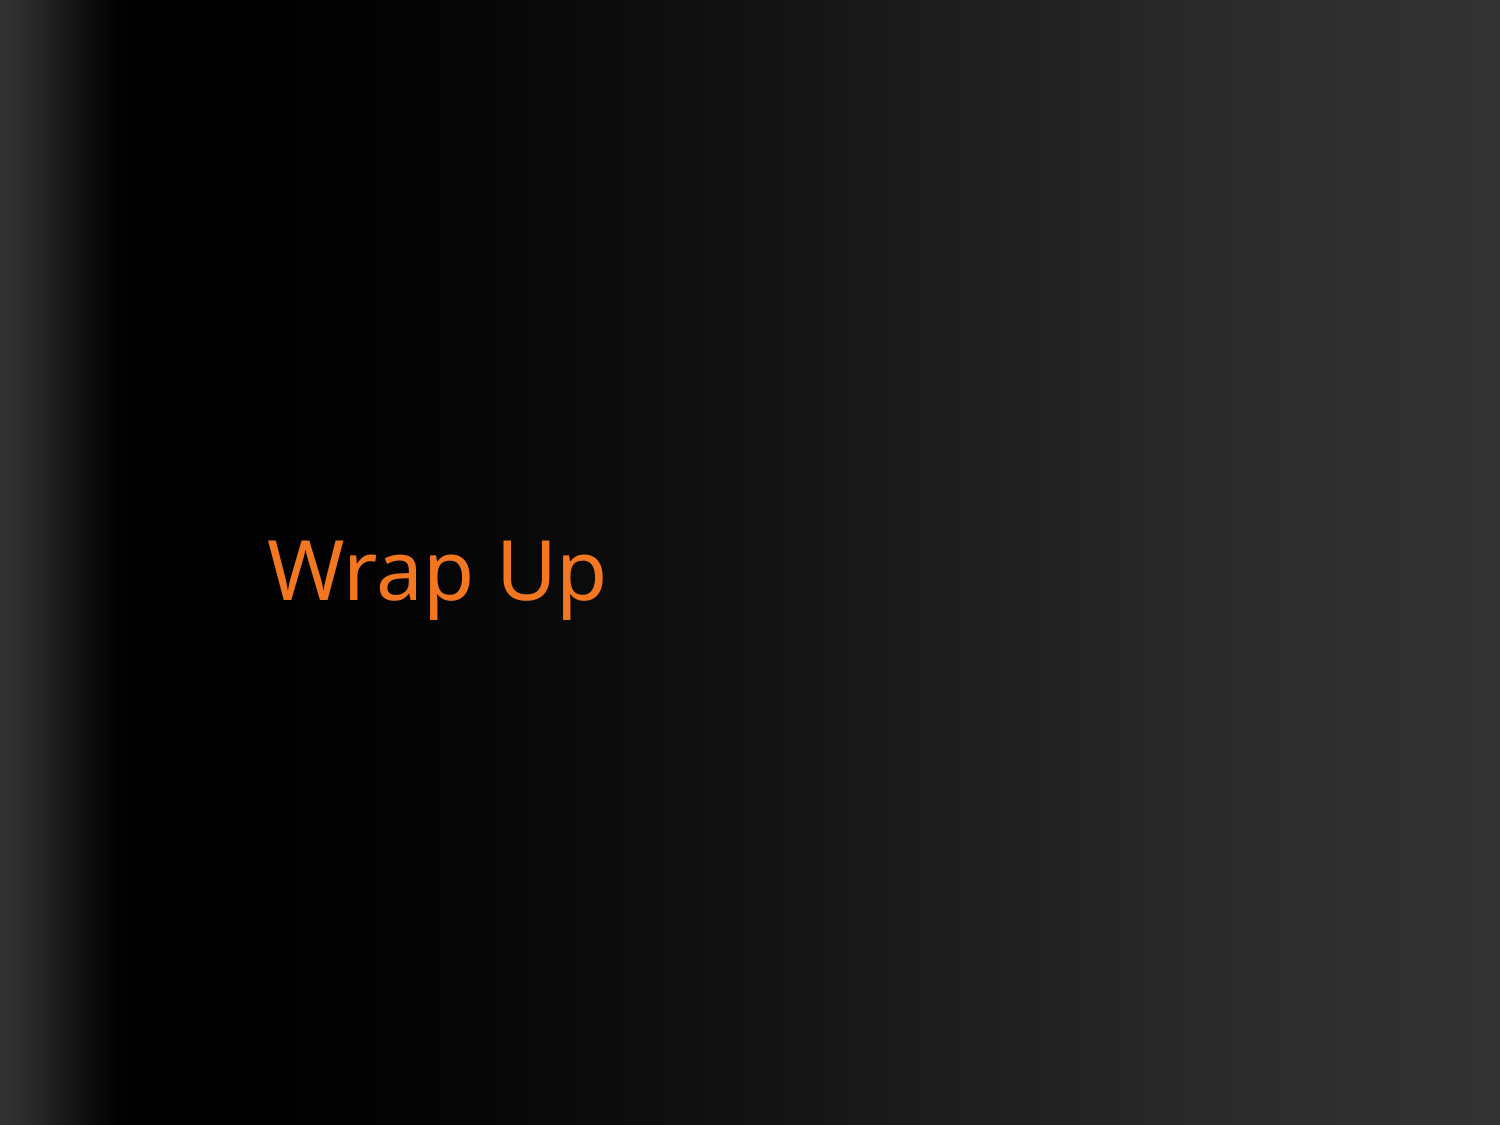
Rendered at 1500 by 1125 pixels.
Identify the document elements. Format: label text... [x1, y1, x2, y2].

title Wrap Up [252, 342, 1418, 626]
picture [0, 0, 1500, 1125]
